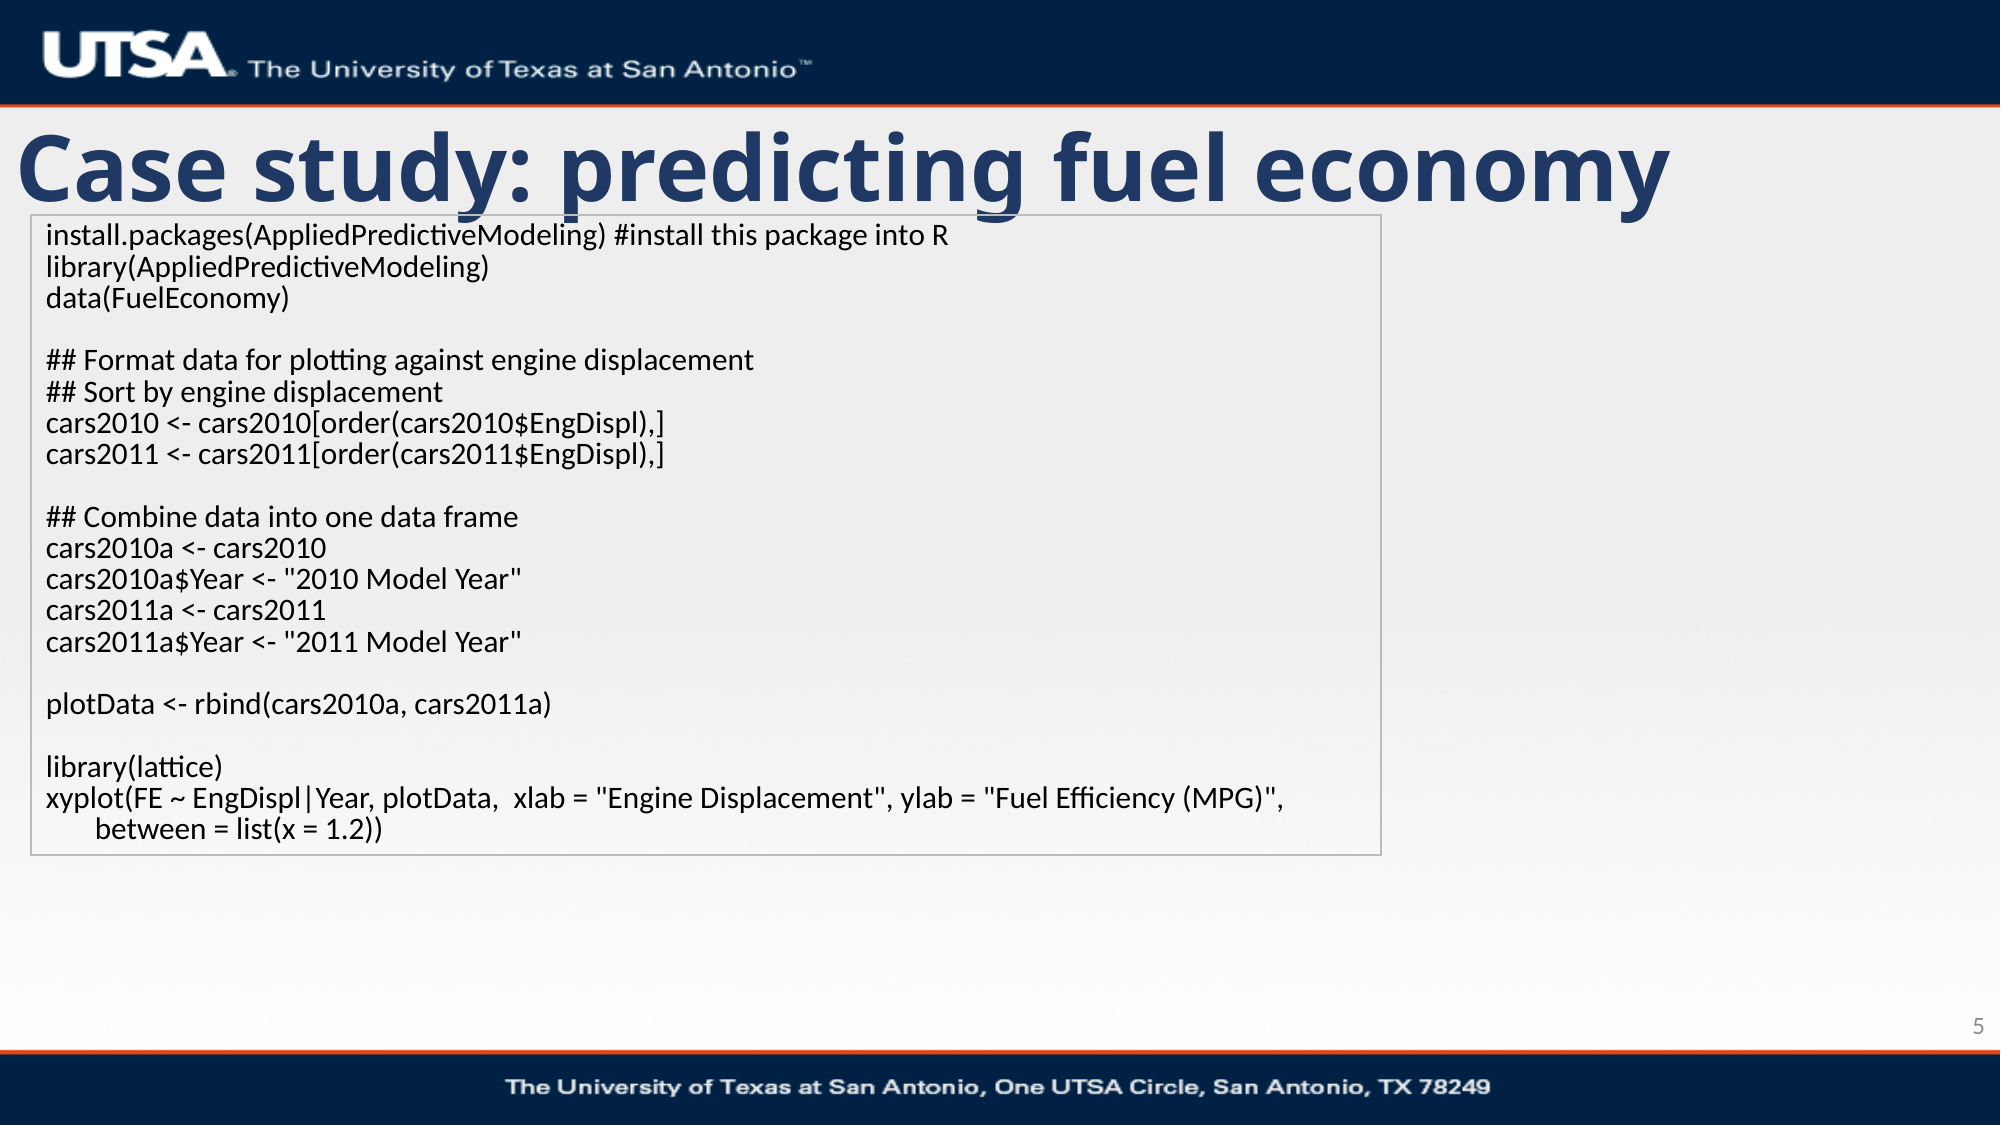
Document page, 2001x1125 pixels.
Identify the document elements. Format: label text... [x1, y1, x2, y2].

slide_number 5 [1550, 994, 2000, 1055]
picture [0, 234, 2000, 1125]
title Case study: predicting fuel economy [0, 109, 2000, 234]
table_header install.packages(AppliedPredictiveModeling) #install this package into R library(AppliedPredictiveModeling) data(FuelEconomy) ## Format data for plotting against engine displacement ## Sort by engine displacement cars2010 <- cars2010[order(cars2010$EngDispl),] cars2011 <- cars2011[order(cars2011$EngDispl),] ## Combine data into one data frame cars2010a <- cars2010 cars2010a$Year <- "2010 Model Year" cars2011a <- cars2011 cars2011a$Year <- "2011 Model Year" plotData <- rbind(cars2010a, cars2011a) library(lattice) xyplot(FE ~ EngDispl|Year, plotData, xlab = "Engine Displacement", ylab = "Fuel Efficiency (MPG)", between = list(x = 1.2)) [32, 216, 1380, 854]
picture [0, 0, 2000, 109]
